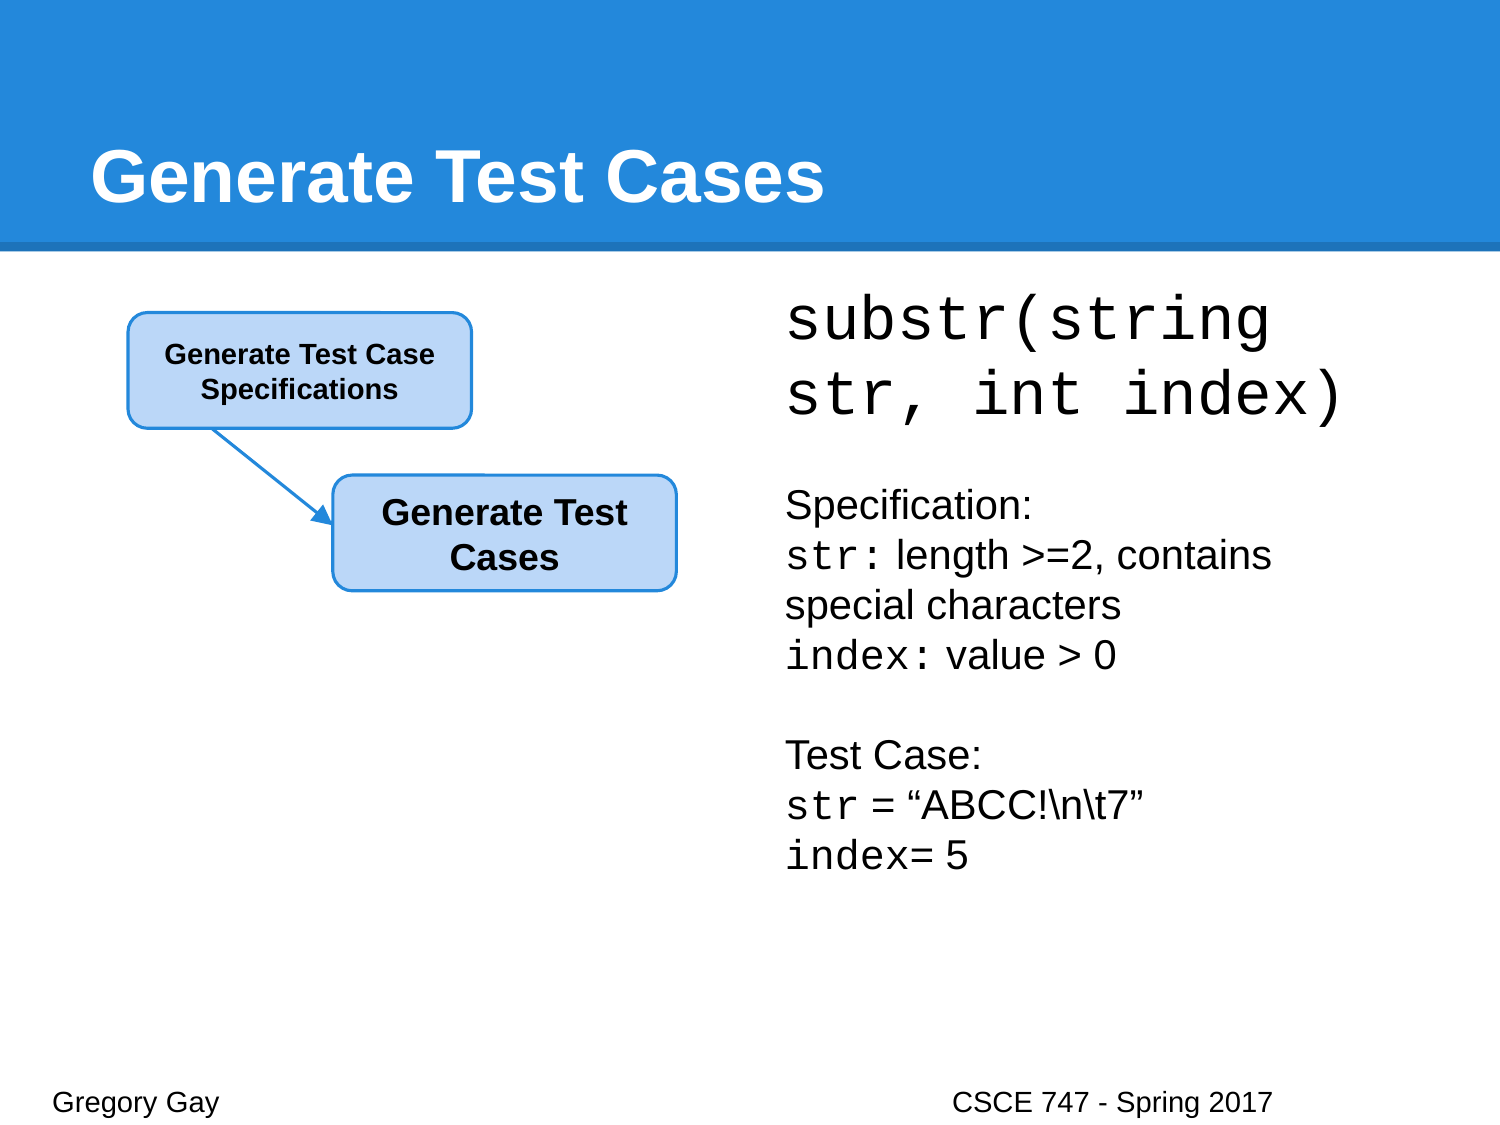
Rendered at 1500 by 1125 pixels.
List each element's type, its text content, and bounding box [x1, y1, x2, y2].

title Generate Test Cases [75, 45, 1425, 233]
text_box Generate Test Case Specifications [127, 312, 472, 429]
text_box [211, 427, 333, 526]
text_box Generate Test Cases [332, 475, 677, 591]
list substr(string str, int index) Specification: str: length >=2, contains special characters index: value > 0 Test Case: str = “ABCC!\n\t7” index= 5 [769, 262, 1425, 1068]
text_box Gregory Gay CSCE 747 - Spring 2017 45 [37, 1068, 1463, 1114]
